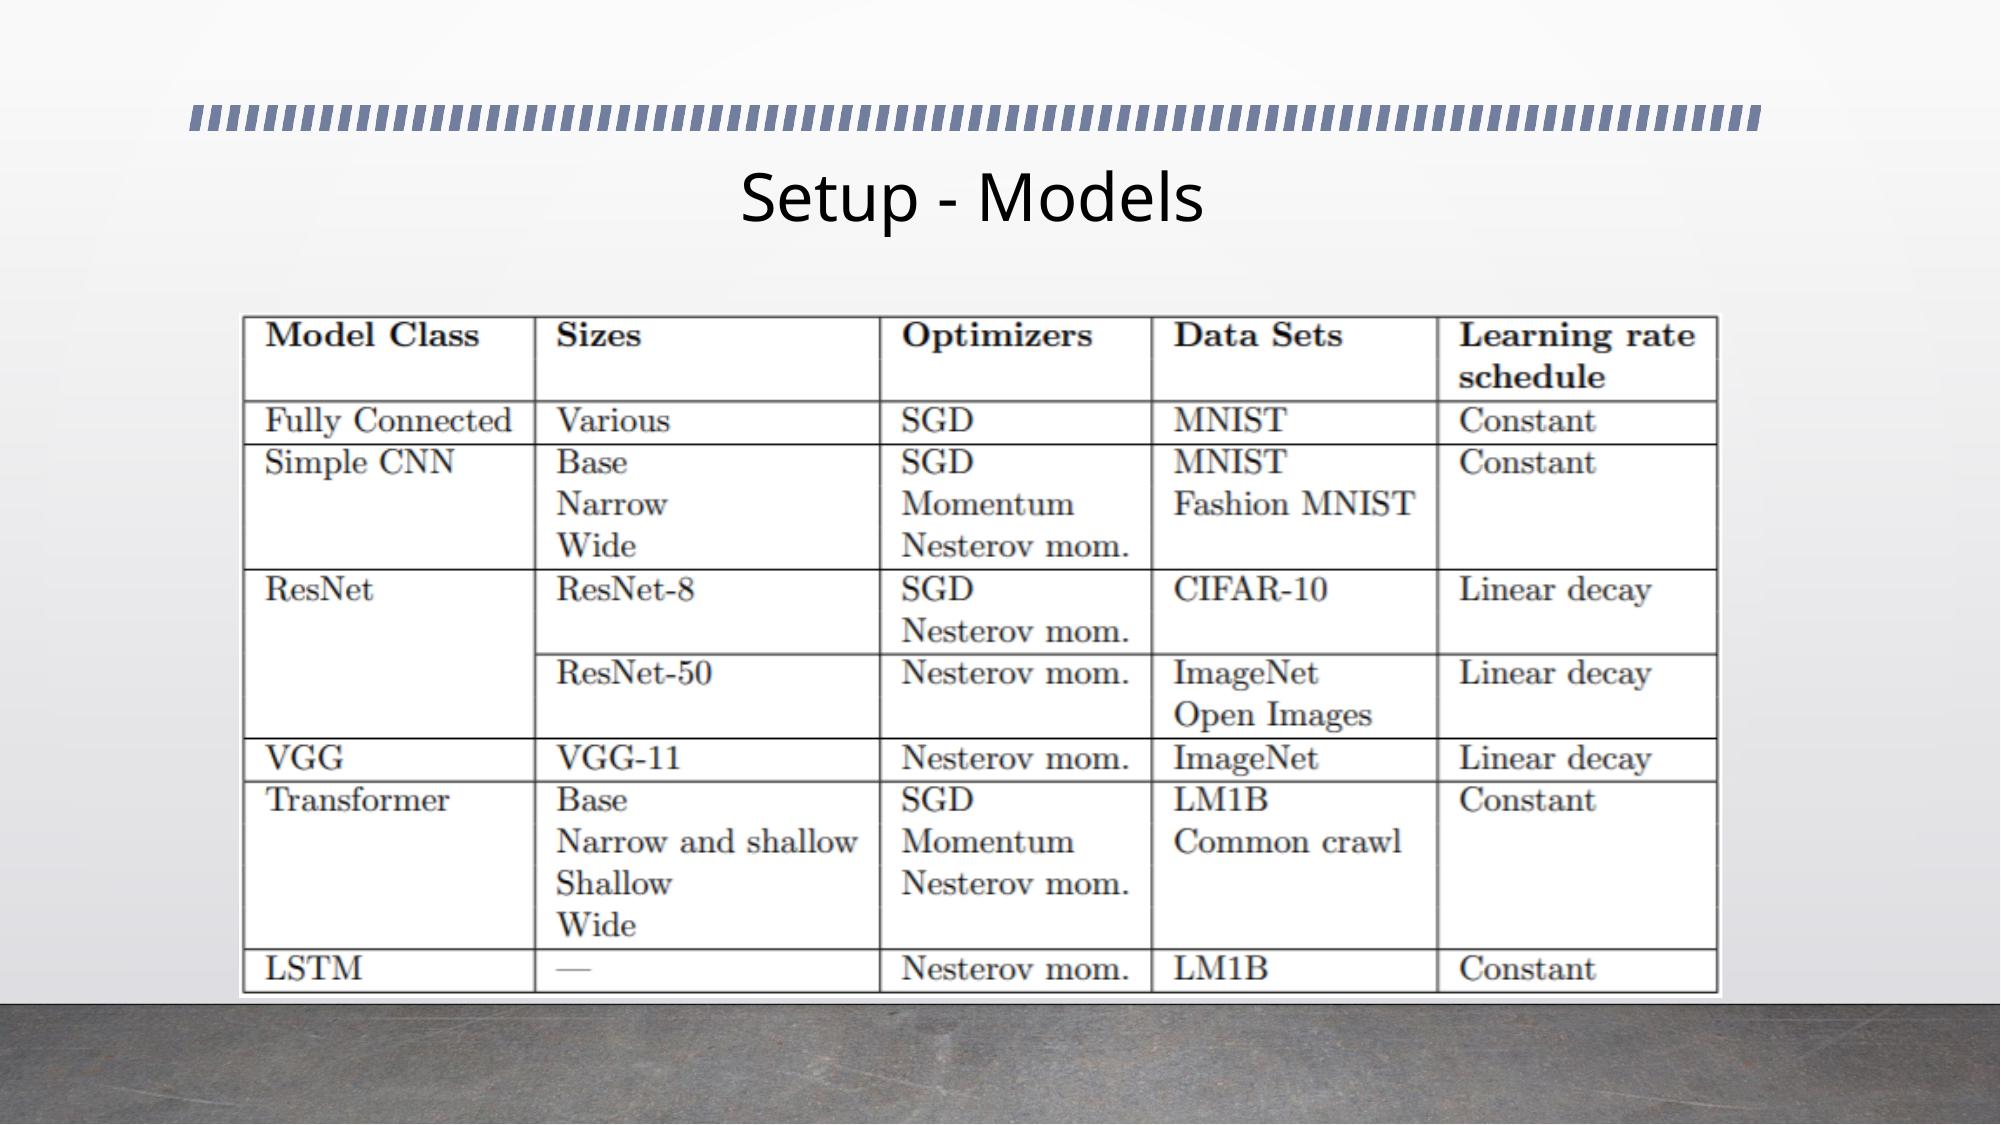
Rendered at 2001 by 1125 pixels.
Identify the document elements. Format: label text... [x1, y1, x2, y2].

picture [0, 1004, 2000, 1124]
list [238, 313, 1723, 998]
title Setup - Models [185, 156, 1761, 329]
